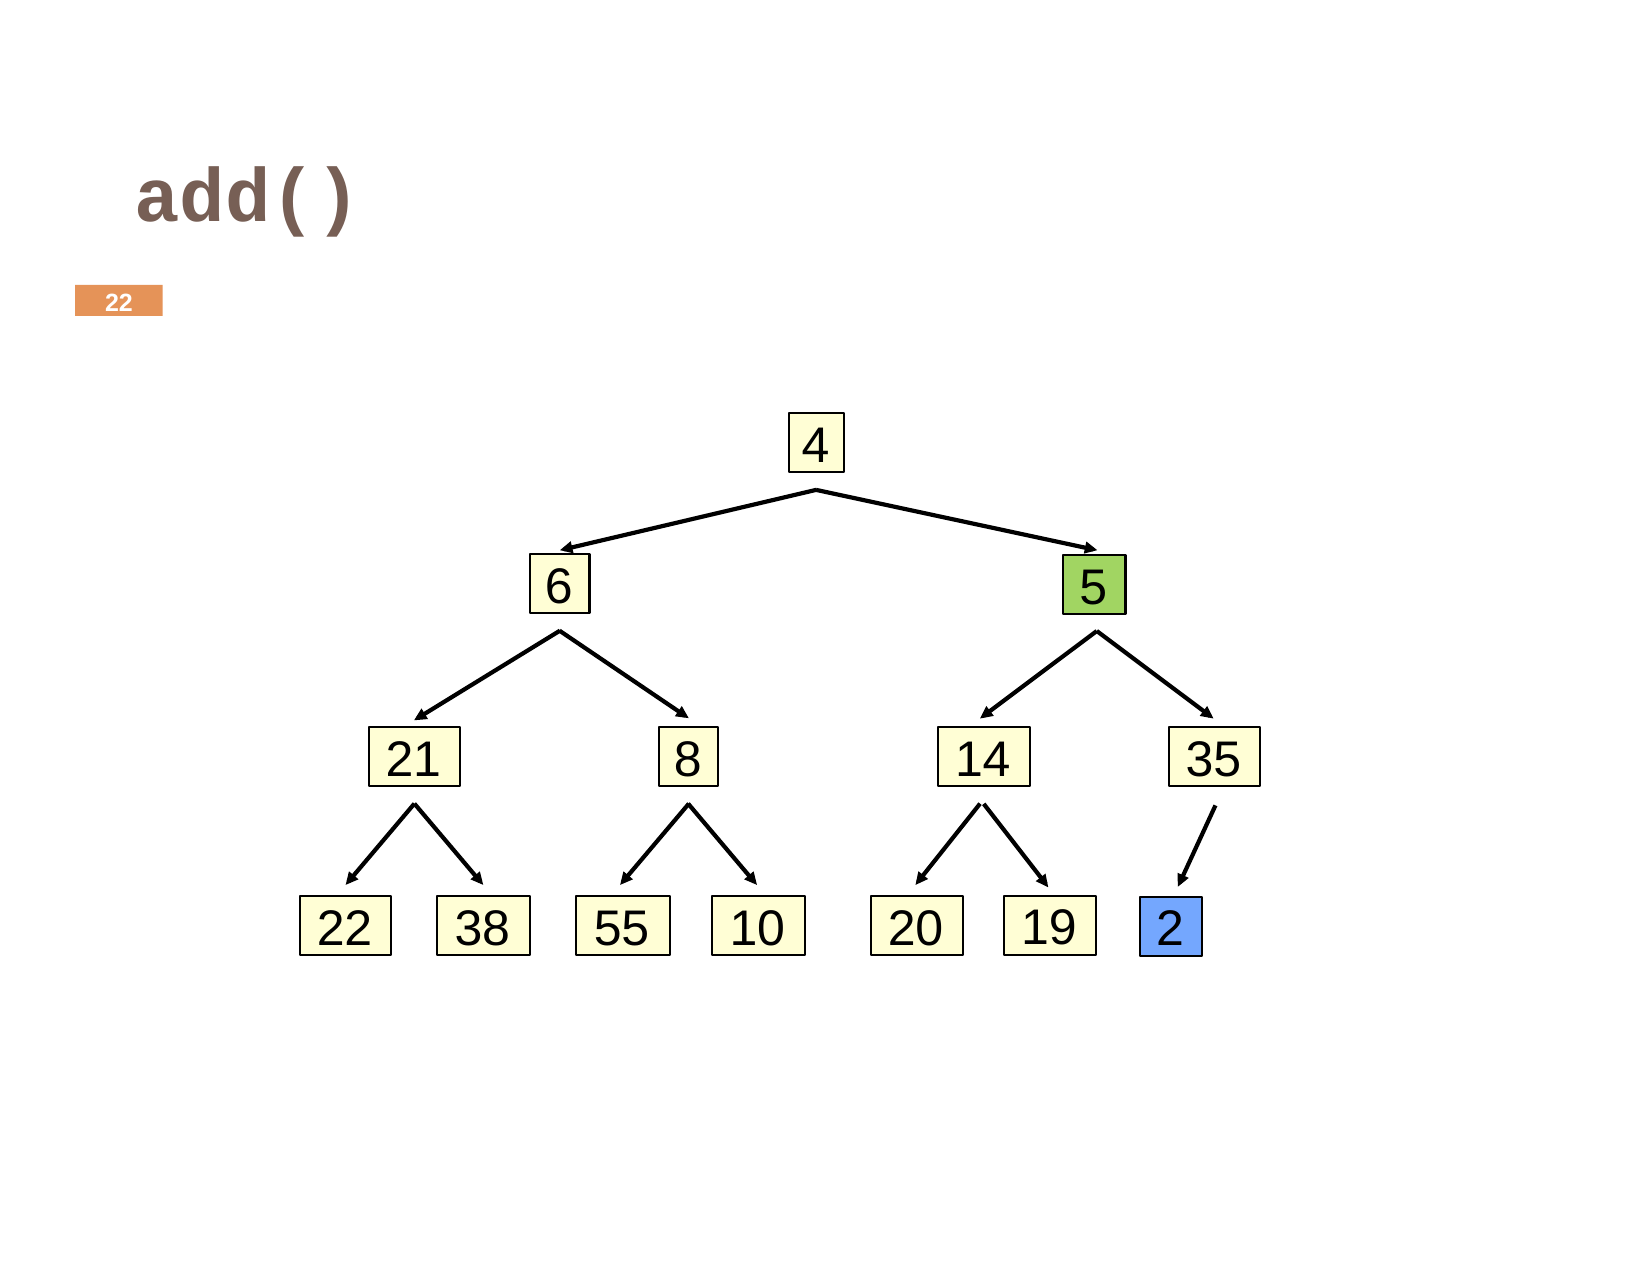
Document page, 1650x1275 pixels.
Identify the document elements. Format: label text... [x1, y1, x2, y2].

text_box 2 [1139, 896, 1203, 956]
text_box [560, 541, 574, 554]
text_box [620, 871, 634, 885]
text_box [1083, 541, 1098, 554]
text_box 35 [1168, 727, 1261, 787]
text_box 38 [437, 896, 530, 956]
text_box 6 [529, 554, 590, 614]
text_box [980, 705, 994, 719]
text_box 4 [789, 413, 844, 473]
title add() [113, 84, 1537, 298]
text_box [1177, 872, 1189, 887]
text_box 8 [658, 727, 719, 787]
text_box 5 [1063, 555, 1126, 615]
text_box [1035, 873, 1049, 888]
text_box 55 [575, 896, 670, 956]
text_box 10 [711, 896, 806, 956]
text_box [915, 871, 929, 885]
text_box [674, 706, 689, 719]
text_box 22 [299, 896, 392, 956]
text_box 19 [1003, 895, 1096, 955]
text_box [1199, 705, 1214, 719]
text_box [345, 871, 359, 885]
text_box 22 [75, 284, 163, 316]
text_box 20 [870, 896, 963, 956]
text_box [744, 871, 757, 885]
text_box [414, 708, 429, 721]
text_box [470, 871, 484, 885]
text_box 14 [938, 727, 1030, 787]
text_box 21 [368, 727, 461, 787]
